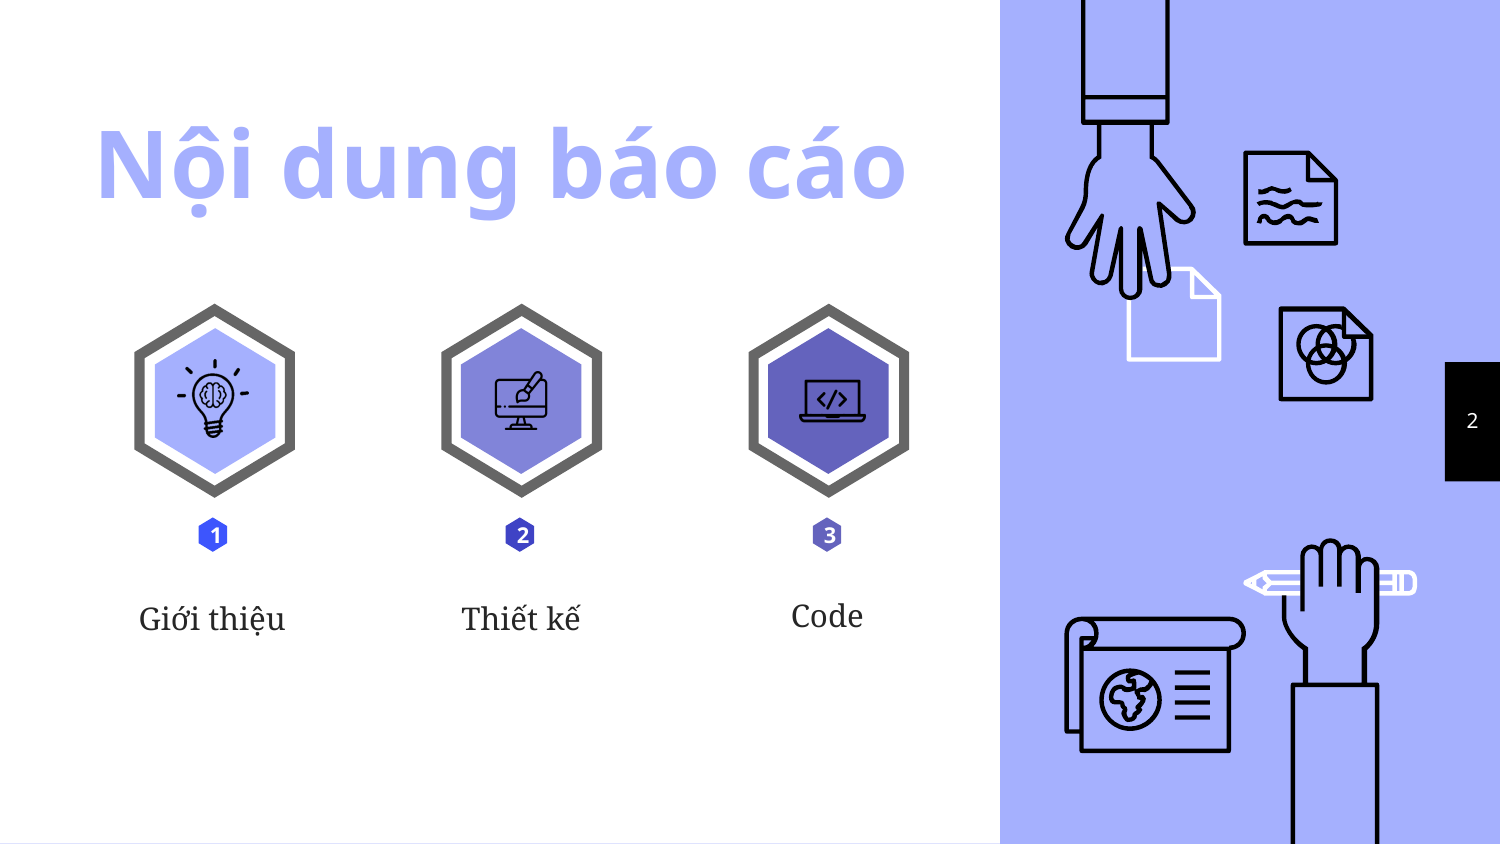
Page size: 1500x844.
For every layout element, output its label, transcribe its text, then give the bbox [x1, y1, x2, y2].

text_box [125, 303, 915, 635]
slide_number 2 [1444, 362, 1500, 482]
title Nội dung báo cáo [0, 117, 1003, 204]
